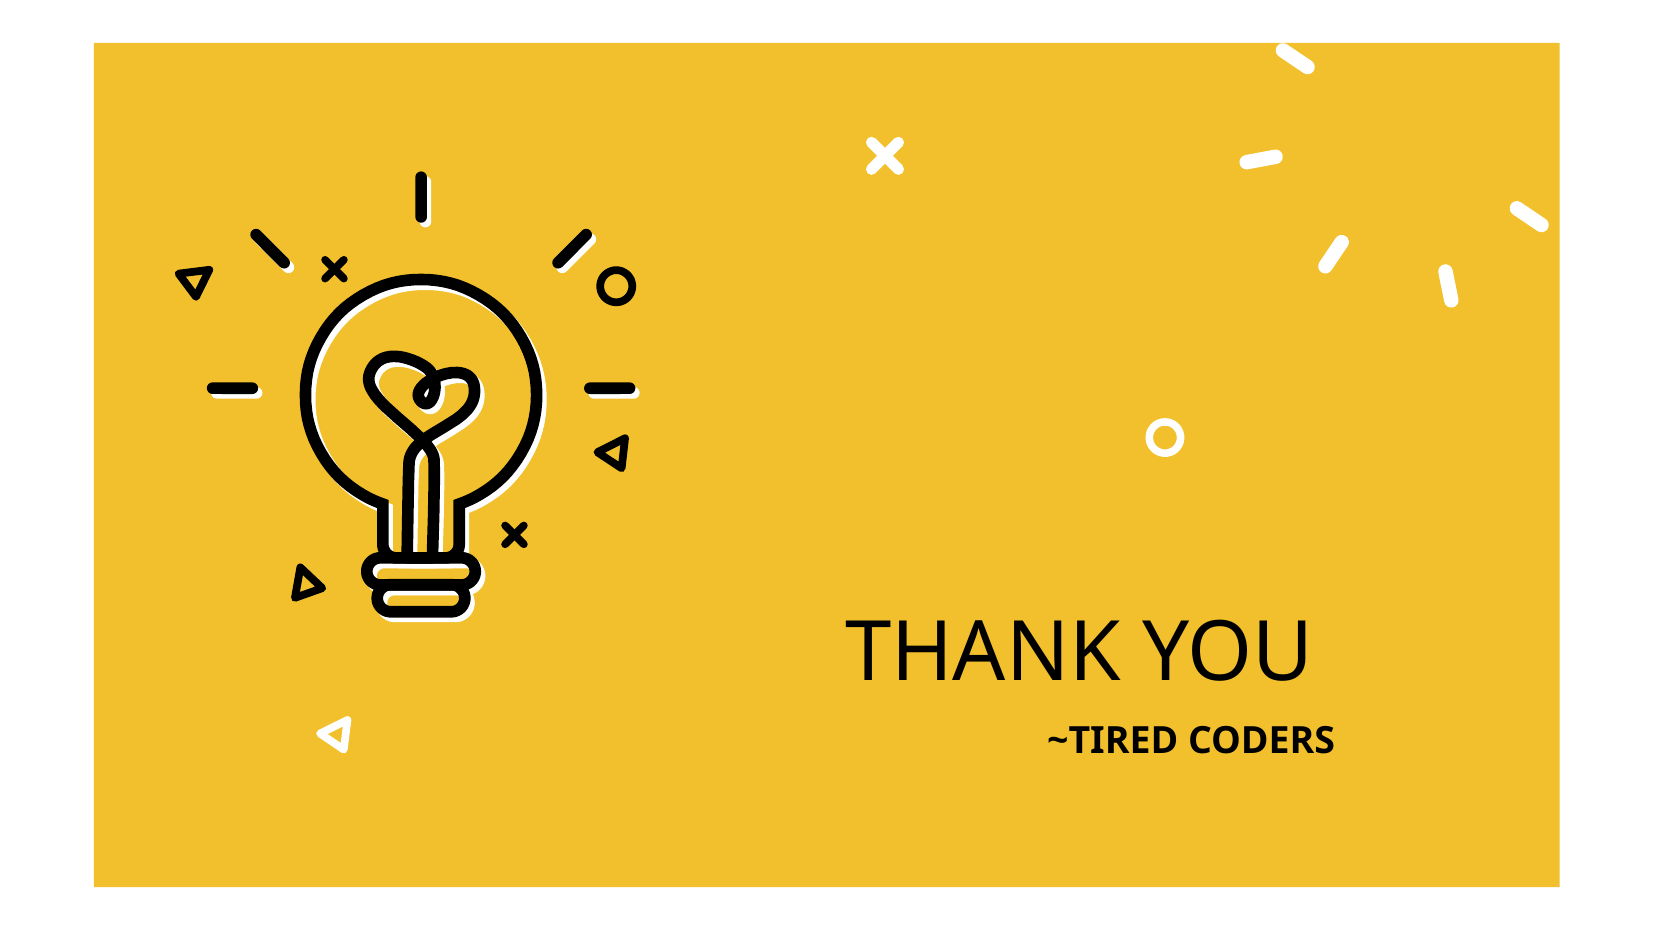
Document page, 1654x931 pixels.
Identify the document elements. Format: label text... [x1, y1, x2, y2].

title THANK YOU [845, 590, 1565, 704]
text_box ~TIRED CODERS [1032, 708, 1354, 767]
